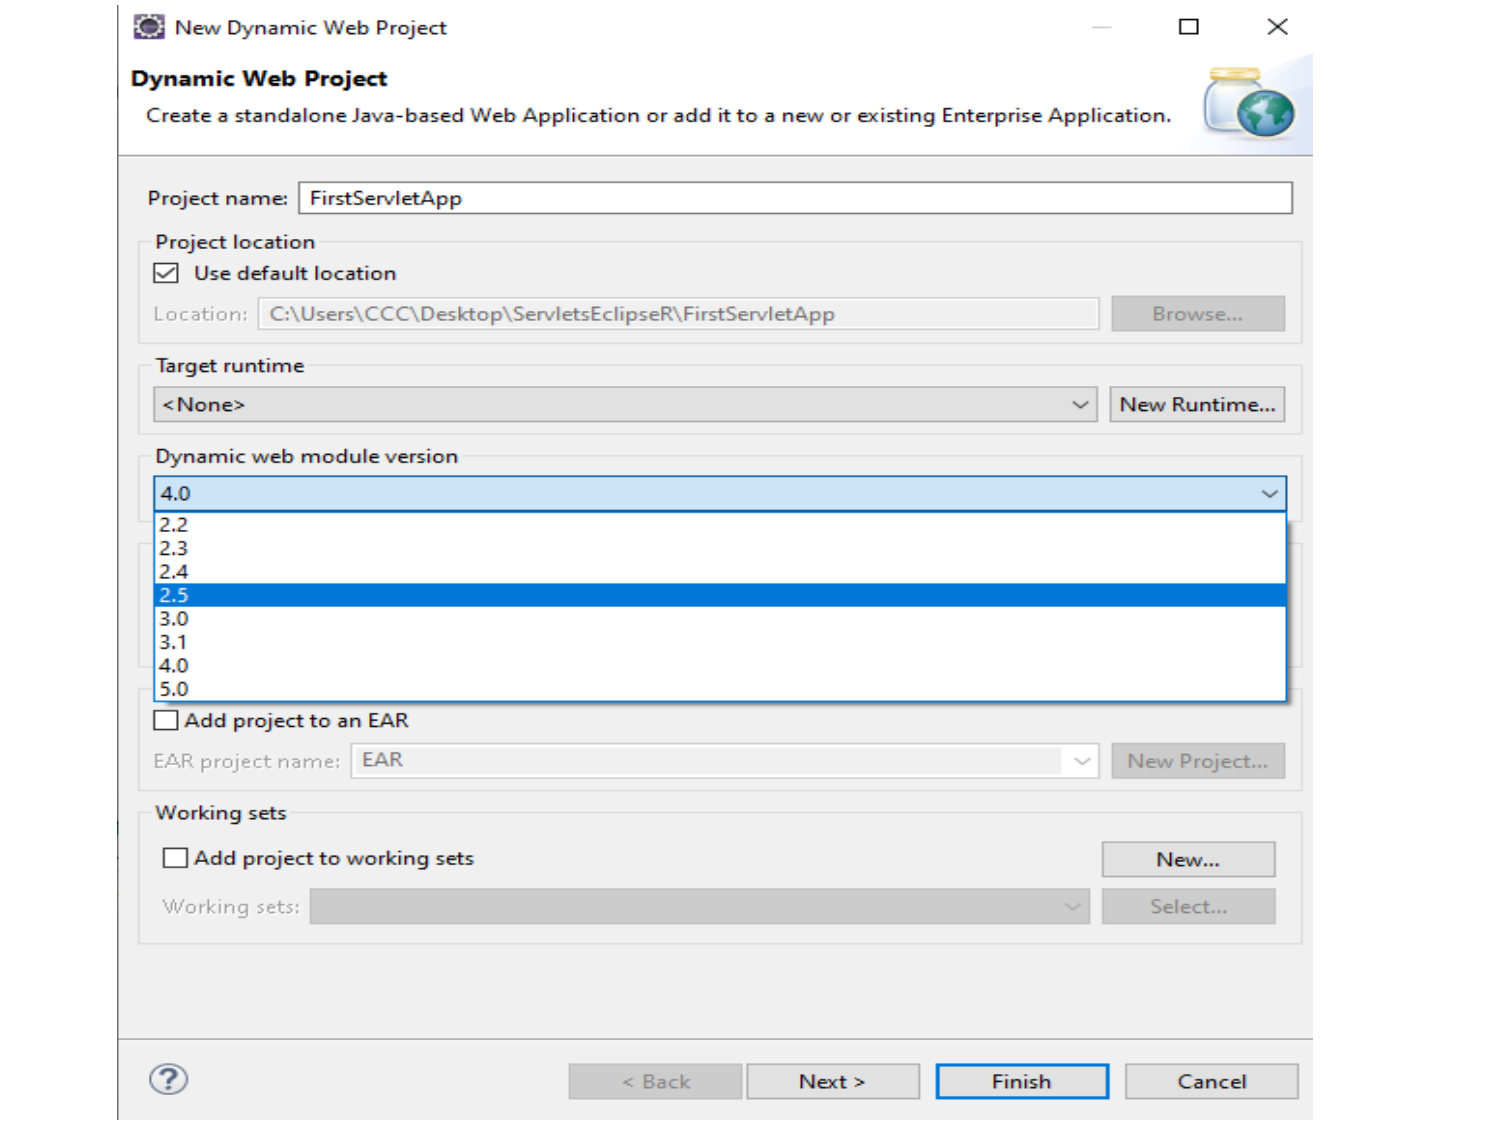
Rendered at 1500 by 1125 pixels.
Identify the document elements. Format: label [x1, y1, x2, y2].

picture [116, 5, 1313, 1120]
